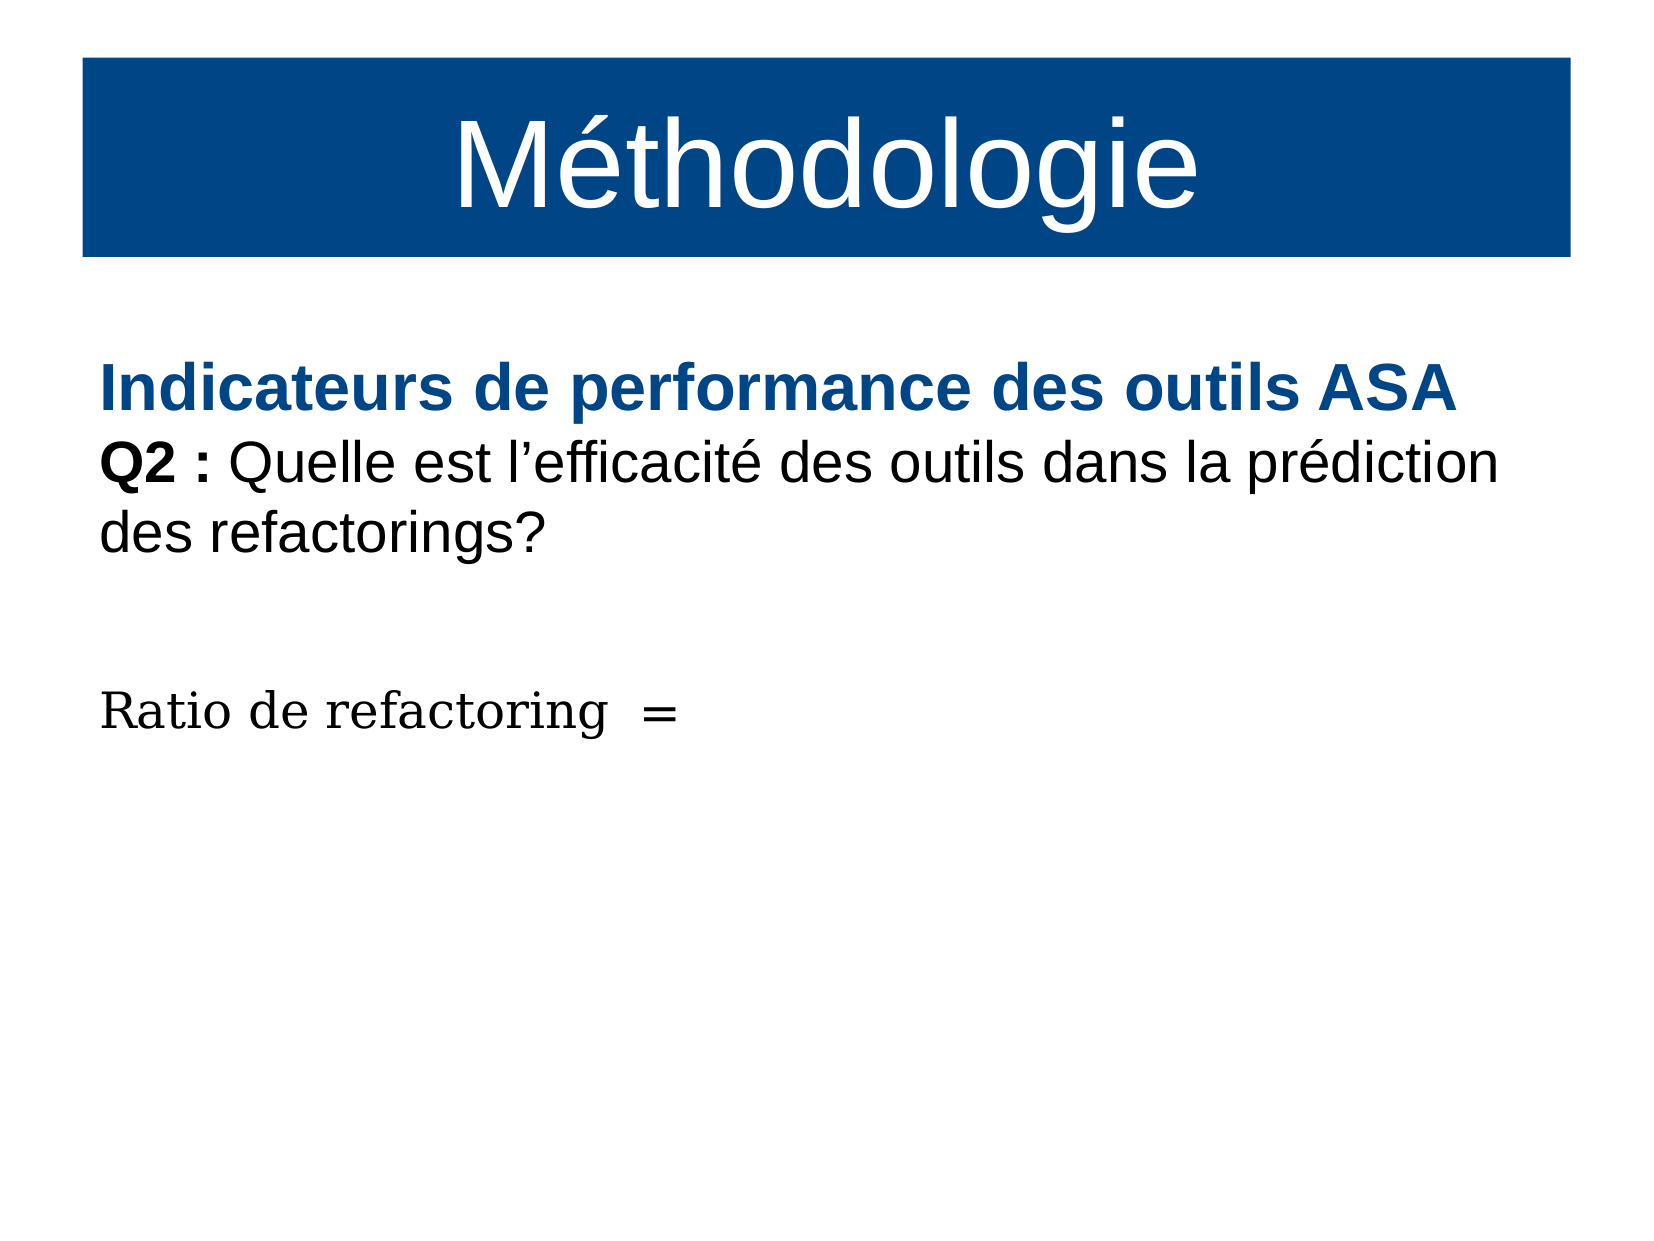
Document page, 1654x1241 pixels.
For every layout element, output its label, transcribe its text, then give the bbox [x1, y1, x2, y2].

text_box [82, 290, 1571, 1010]
text_box Méthodologie [82, 57, 1571, 257]
